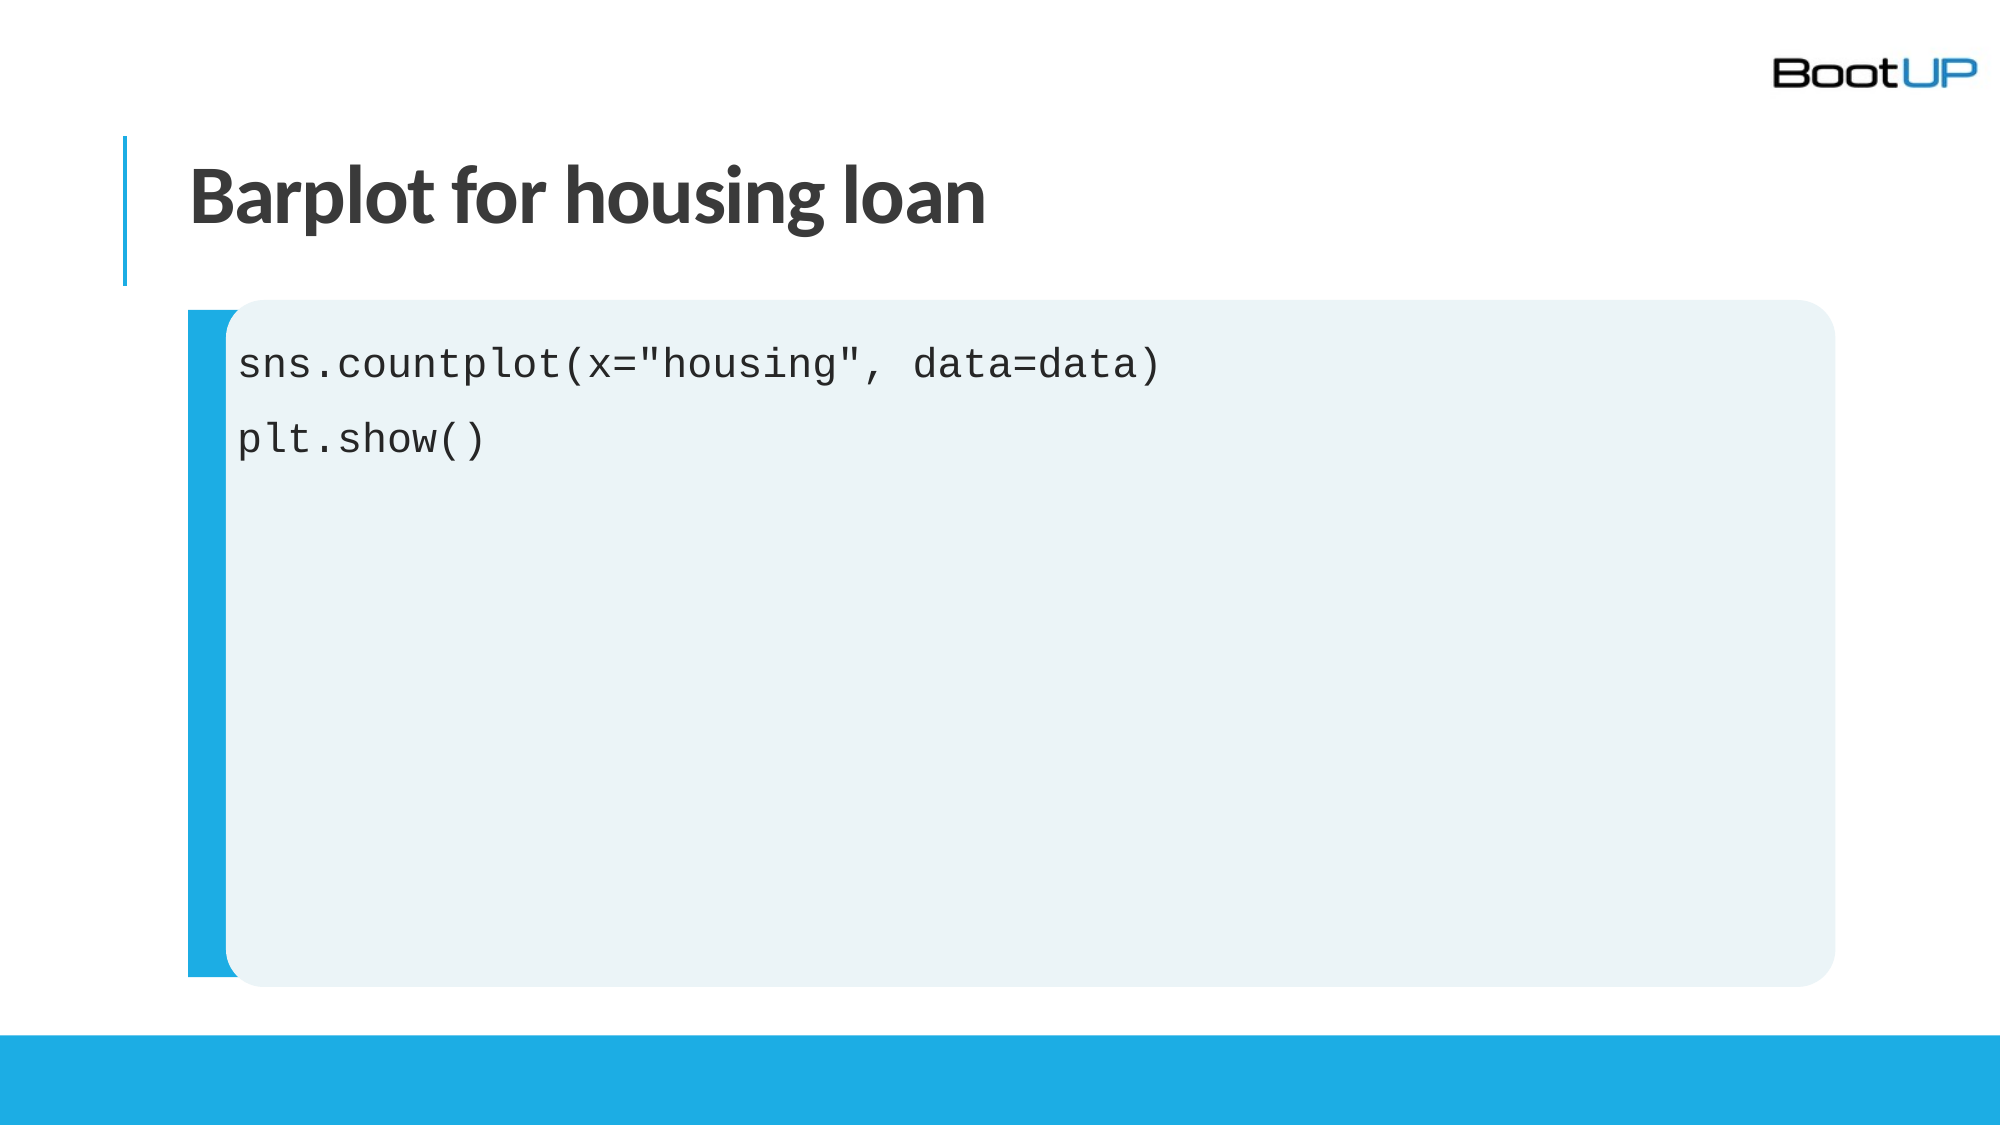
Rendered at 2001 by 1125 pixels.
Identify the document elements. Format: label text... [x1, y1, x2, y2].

picture [1750, 39, 2000, 110]
text_box Barplot for housing loan [188, 138, 1370, 240]
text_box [187, 299, 1836, 988]
